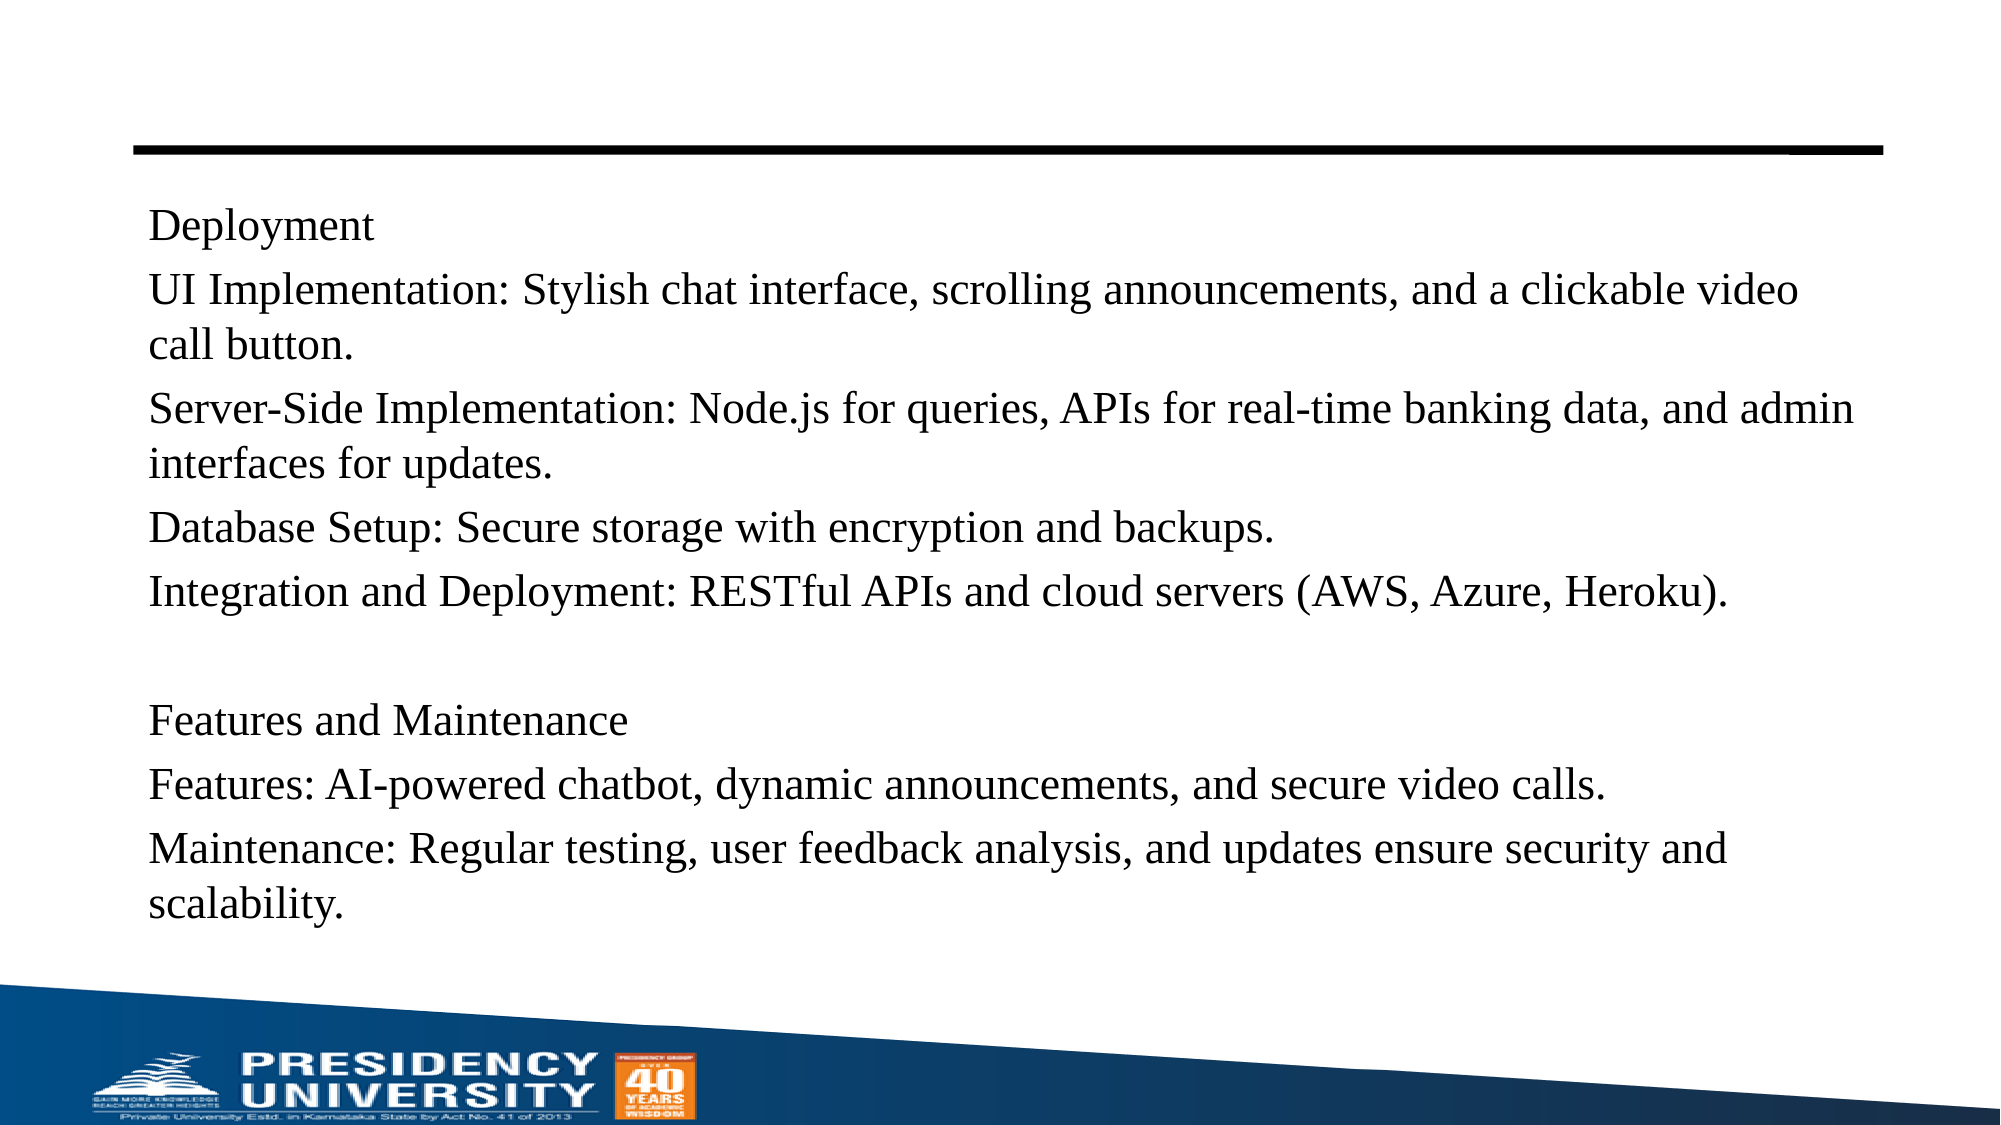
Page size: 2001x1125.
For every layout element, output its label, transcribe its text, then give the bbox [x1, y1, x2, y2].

list Deployment UI Implementation: Stylish chat interface, scrolling announcements, and a clickable video call button. Server-Side Implementation: Node.js for queries, APIs for real-time banking data, and admin interfaces for updates. Database Setup: Secure storage with encryption and backups. Integration and Deployment: RESTful APIs and cloud servers (AWS, Azure, Heroku). Features and Maintenance Features: AI-powered chatbot, dynamic announcements, and secure video calls. Maintenance: Regular testing, user feedback analysis, and updates ensure security and scalability. [133, 187, 1884, 1000]
picture [0, 982, 2000, 1125]
